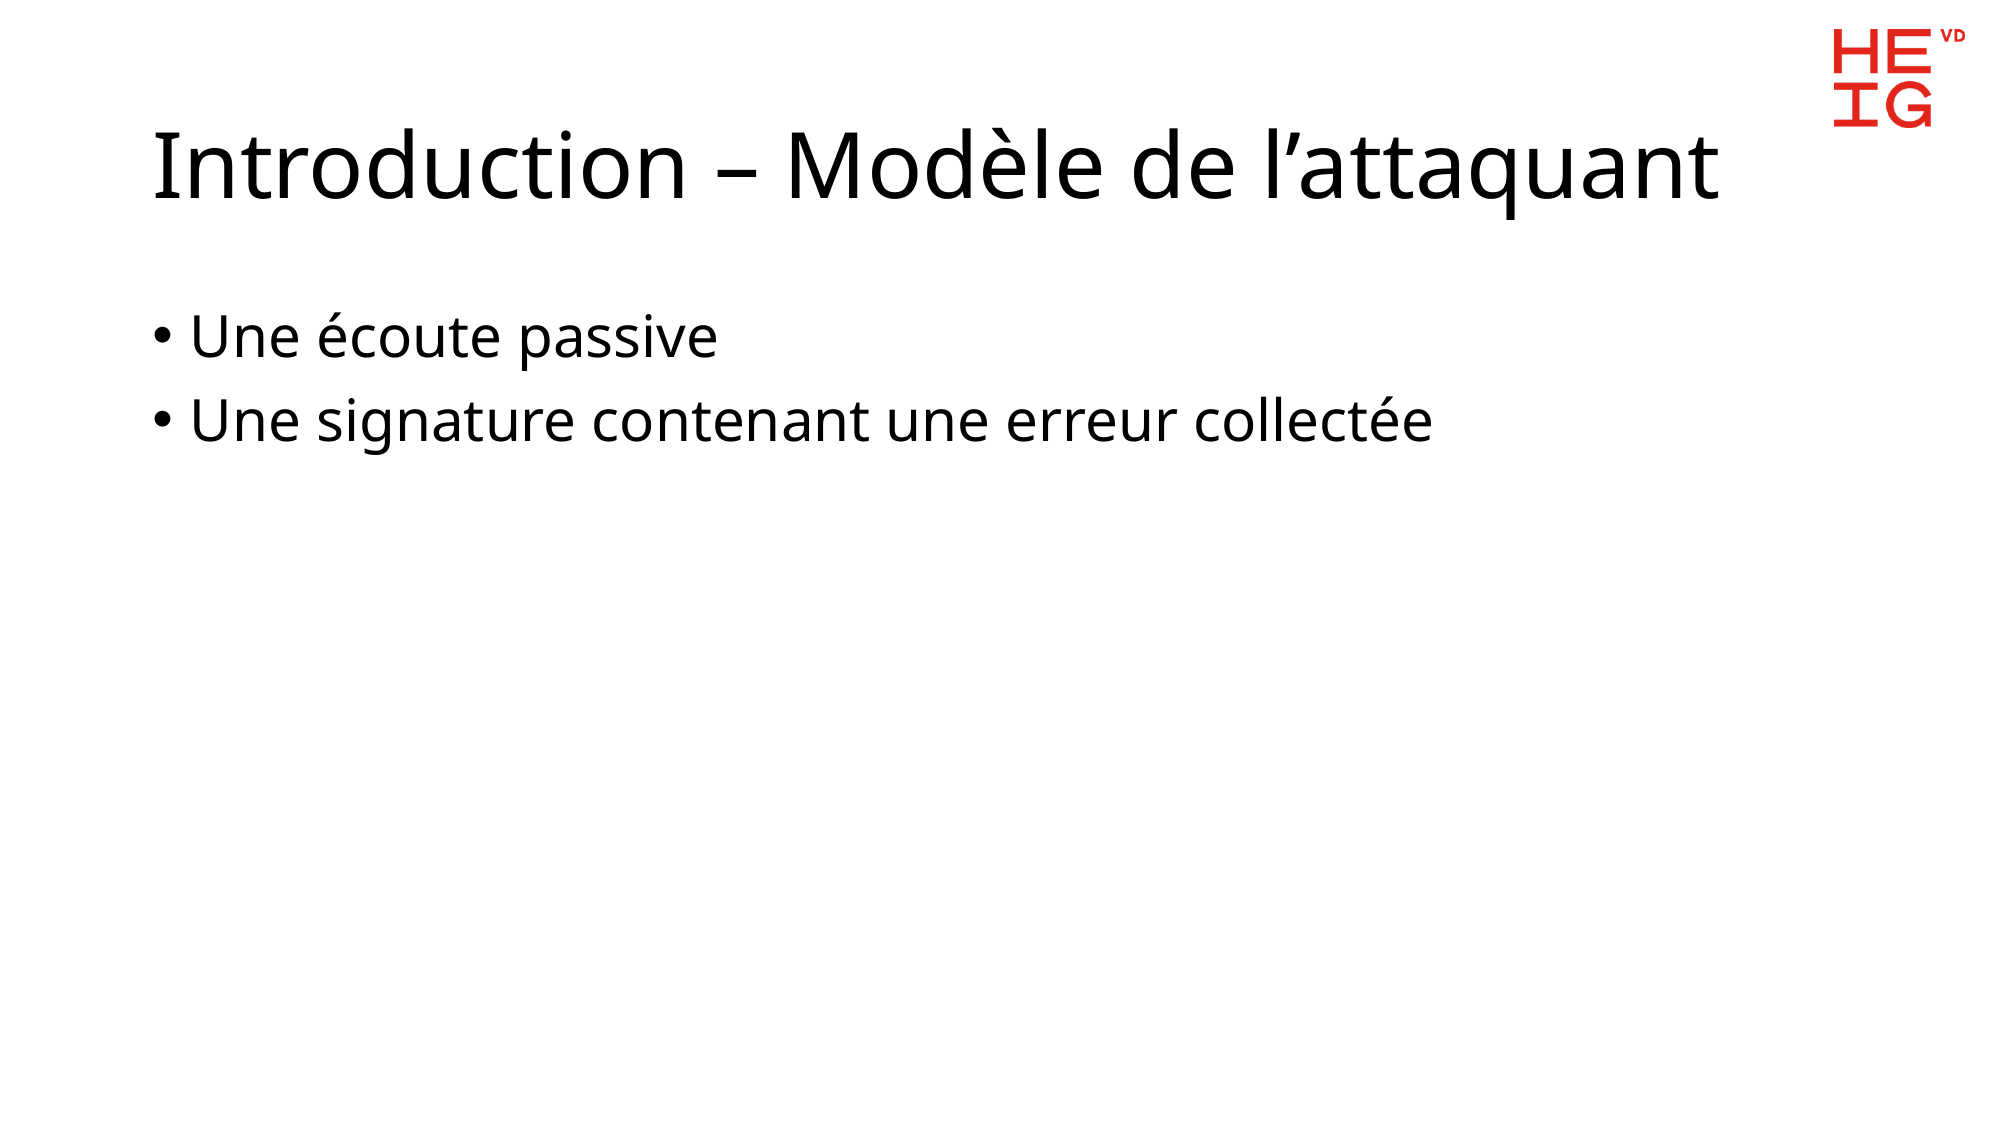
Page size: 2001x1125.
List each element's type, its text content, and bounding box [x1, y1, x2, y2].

list Une écoute passive Une signature contenant une erreur collectée [137, 299, 1863, 1014]
title Introduction – Modèle de l’attaquant [137, 59, 1863, 278]
picture [1833, 28, 1966, 128]
